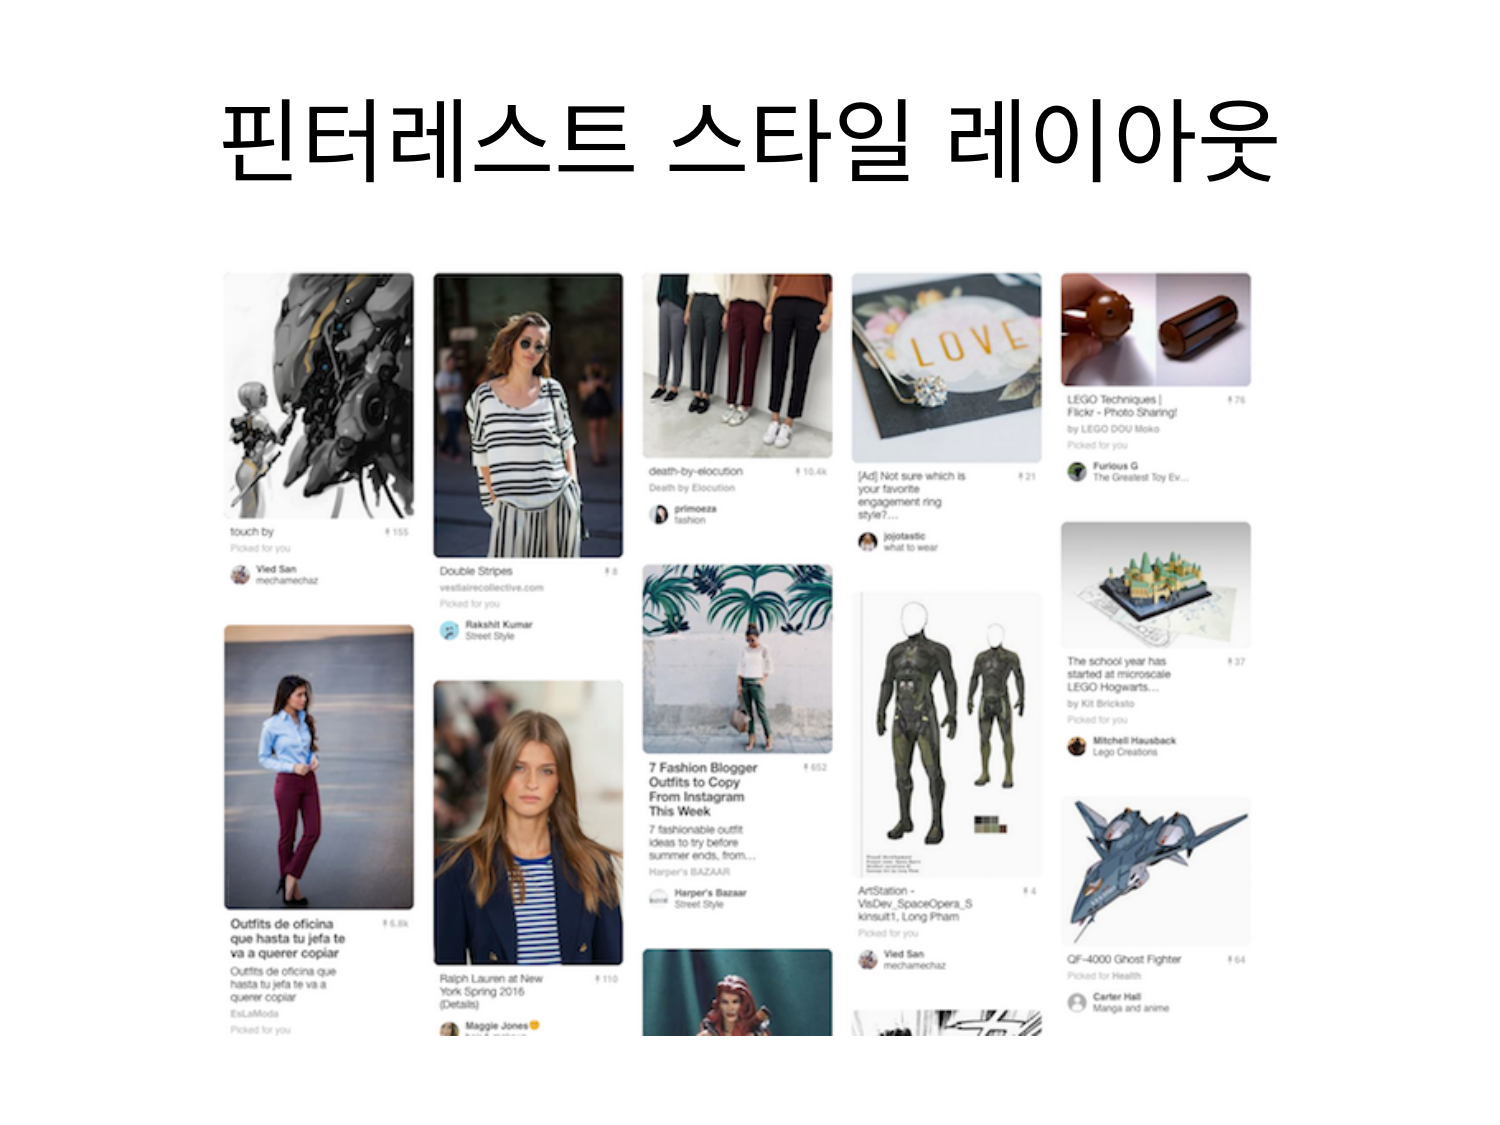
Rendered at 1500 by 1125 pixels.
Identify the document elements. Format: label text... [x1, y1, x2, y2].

picture [218, 262, 1273, 1036]
title 핀터레스트 스타일 레이아웃 [75, 45, 1425, 233]
